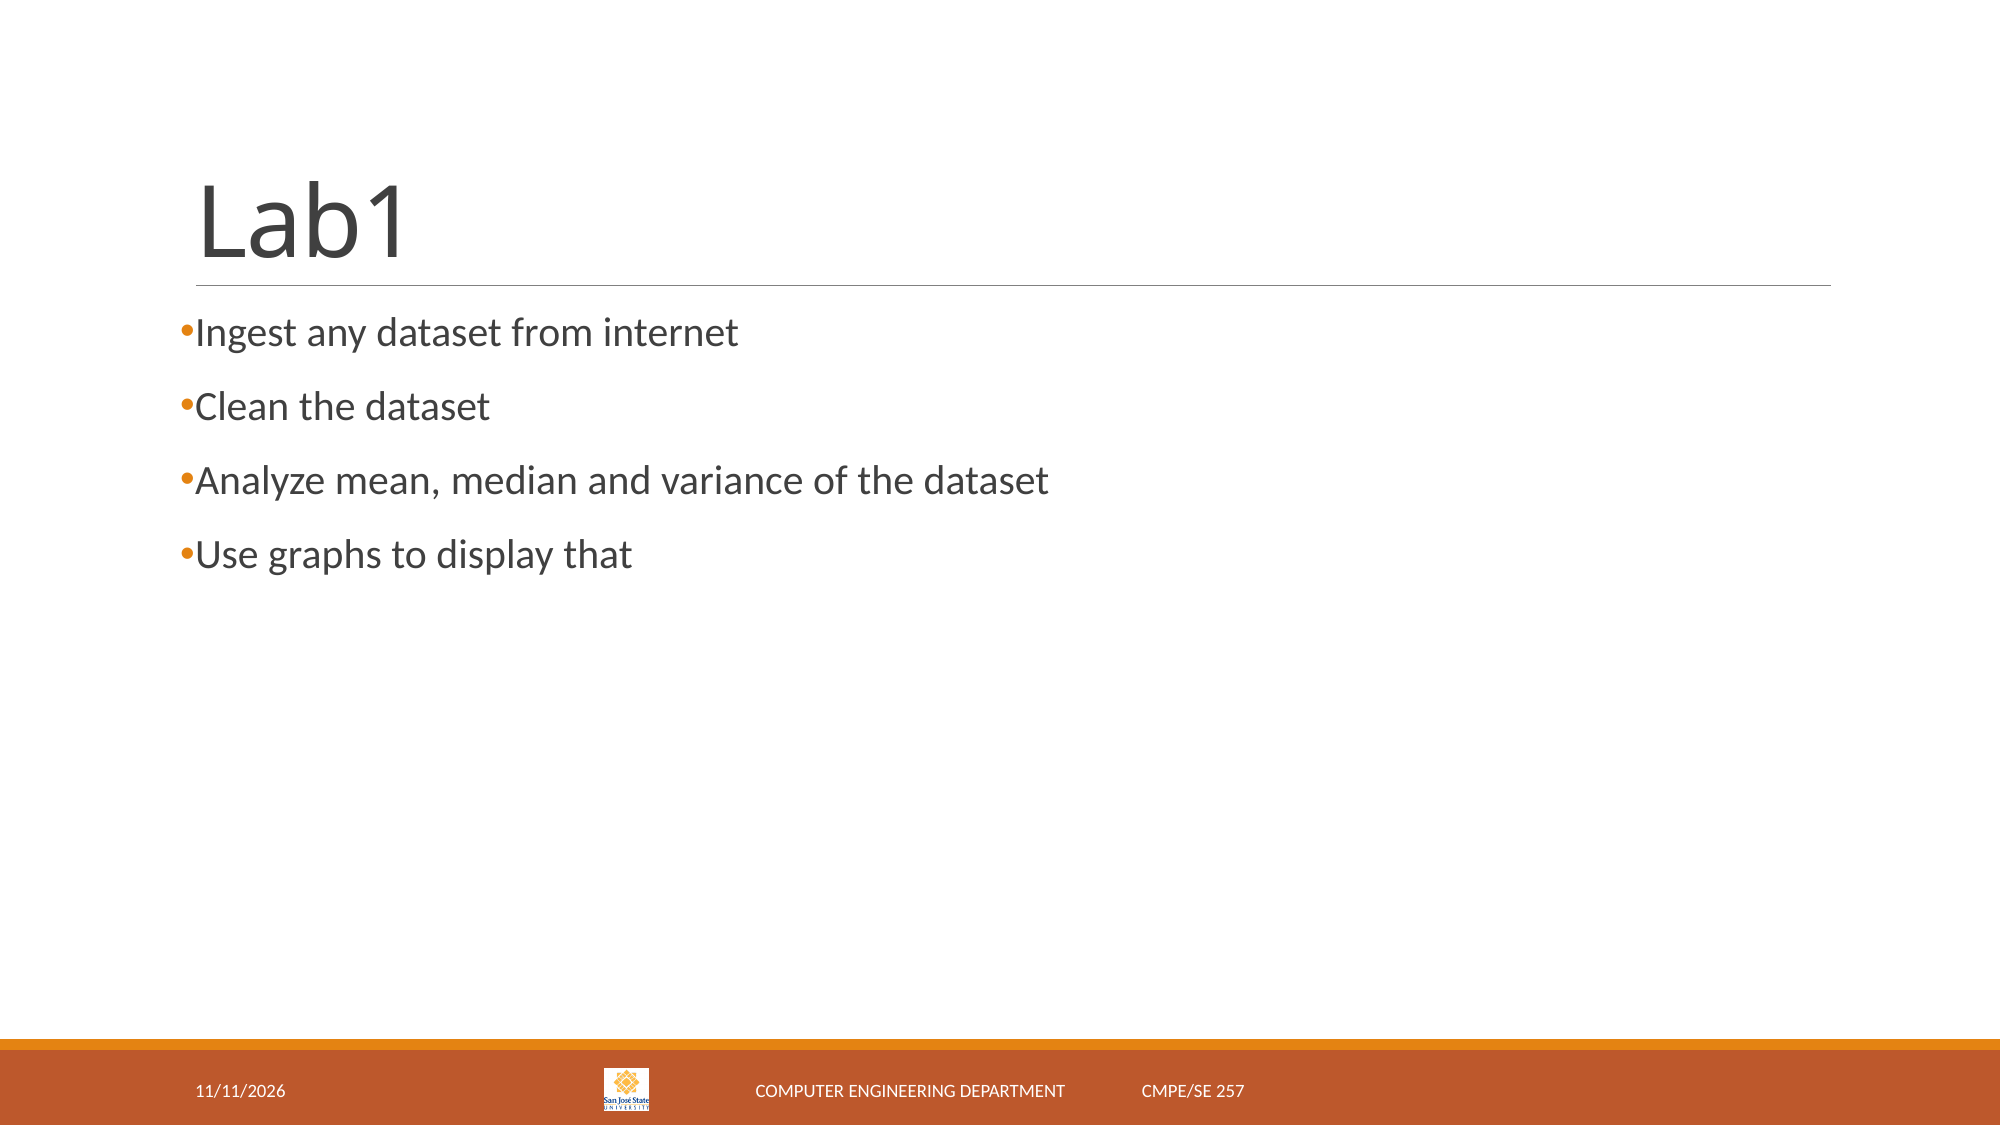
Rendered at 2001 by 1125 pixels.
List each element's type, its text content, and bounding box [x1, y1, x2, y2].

footer Computer Engineering Department CMPE/SE 257 [604, 1059, 1396, 1120]
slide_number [180, 1059, 586, 1120]
list Ingest any dataset from internet Clean the dataset Analyze mean, median and variance of the dataset Use graphs to display that [180, 302, 1830, 963]
title Lab1 [180, 47, 1830, 285]
